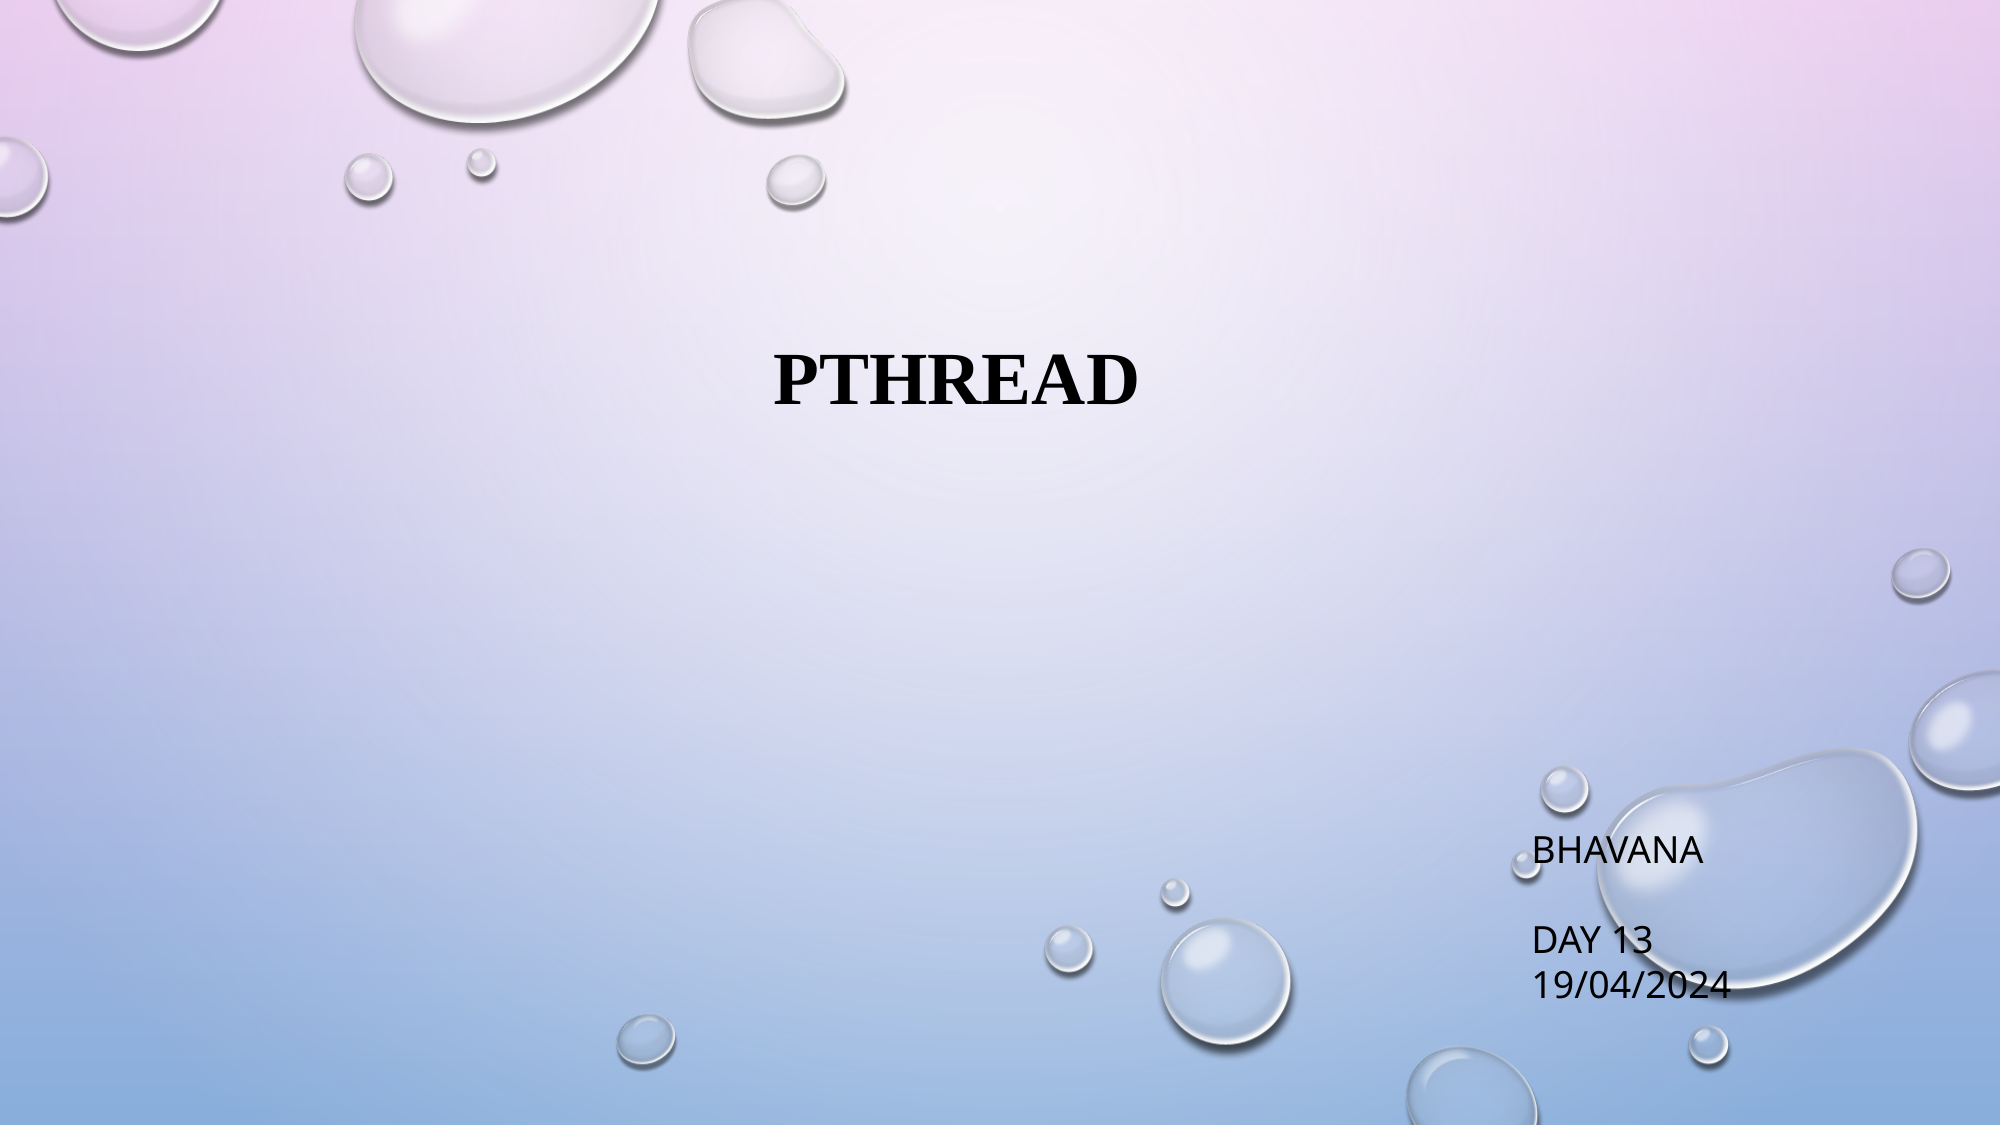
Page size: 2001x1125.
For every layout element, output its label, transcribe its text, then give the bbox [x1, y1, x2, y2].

text_box BHAVANA DAY 13 19/04/2024 [1516, 819, 1967, 1014]
picture [0, 0, 2000, 1125]
text_box PTHREAD [552, 321, 1718, 427]
